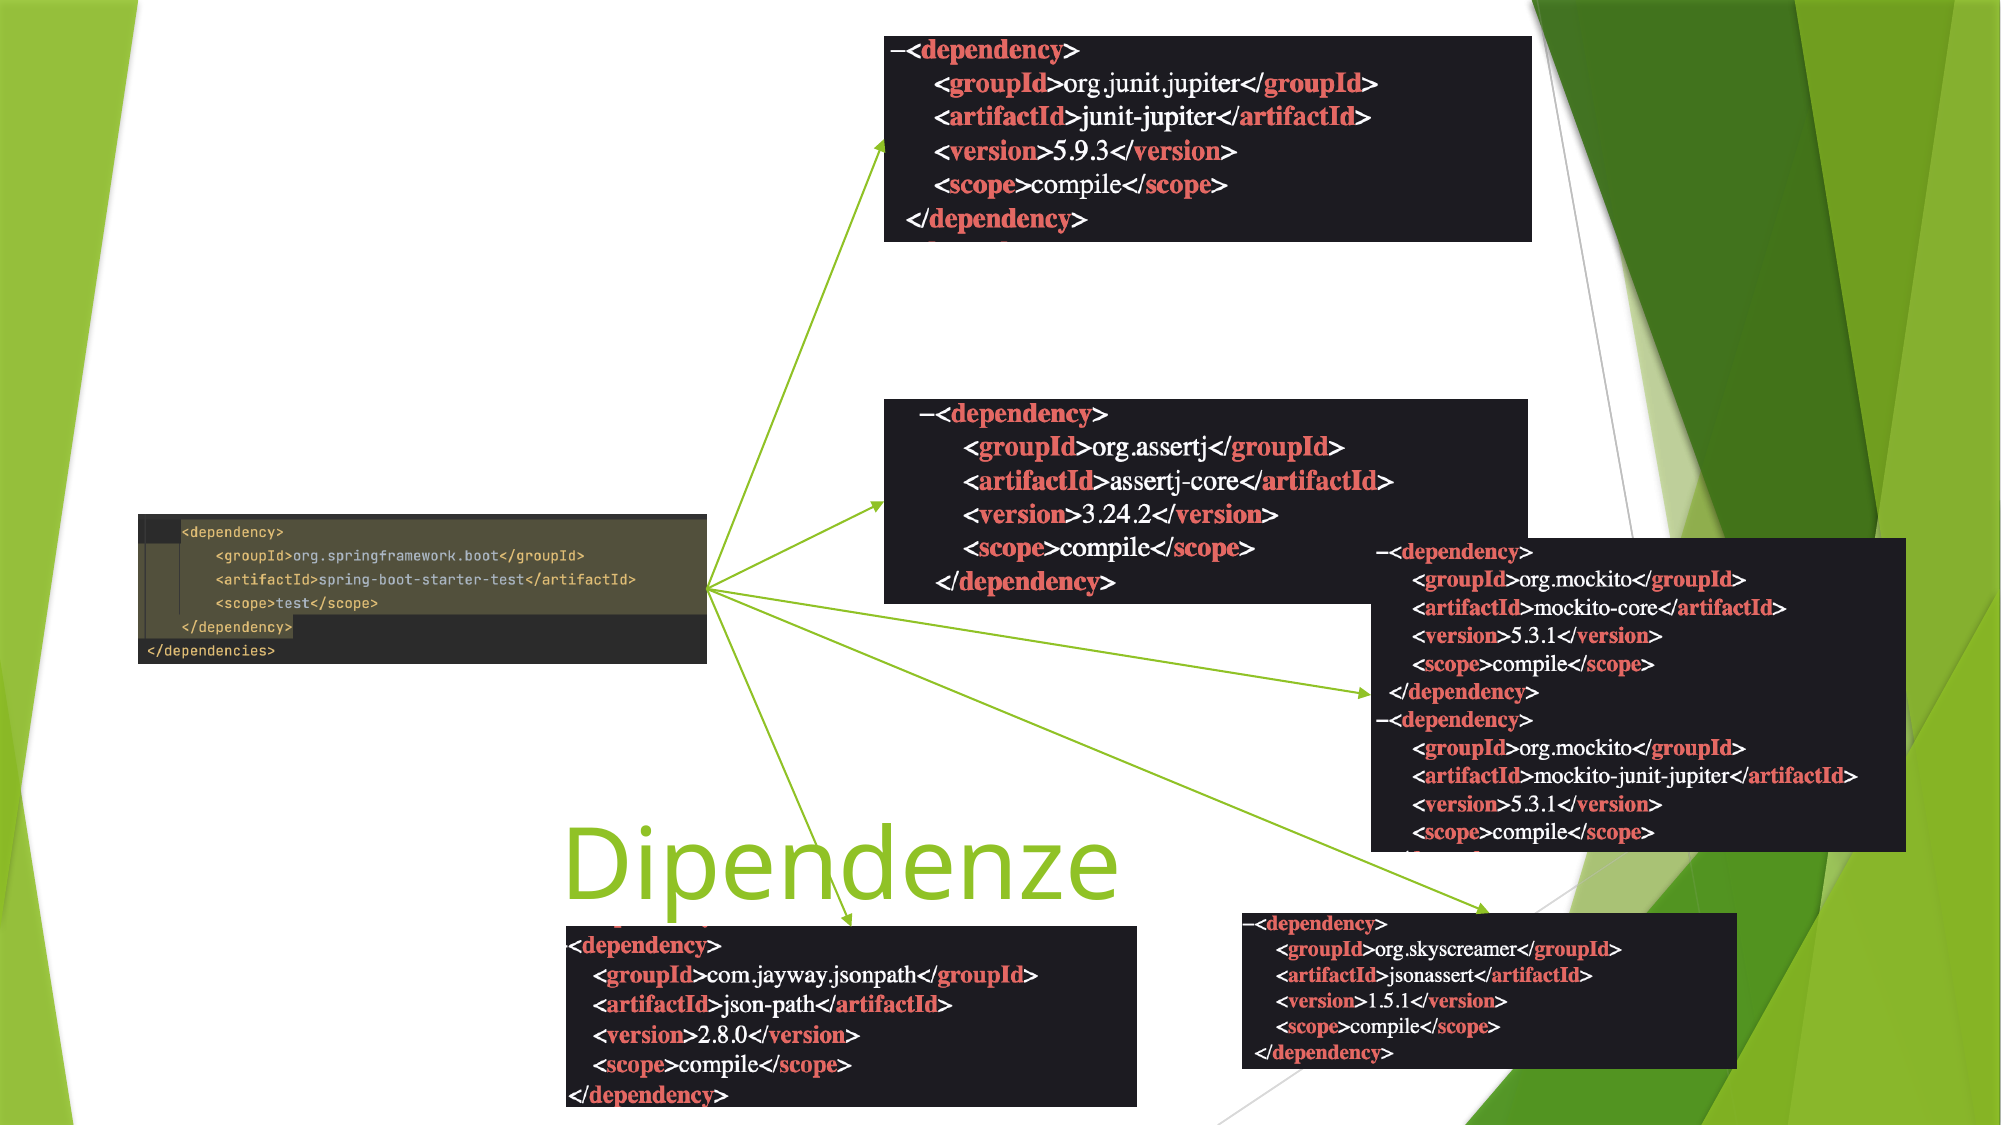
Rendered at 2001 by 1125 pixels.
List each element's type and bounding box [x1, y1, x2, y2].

text_box [706, 138, 885, 501]
picture [885, 398, 1907, 852]
text_box [706, 588, 852, 928]
text_box [852, 588, 1491, 914]
picture [565, 926, 1138, 1108]
picture [137, 513, 706, 664]
text_box [706, 501, 885, 586]
text_box [0, 0, 2000, 1125]
picture [1242, 912, 1737, 1070]
picture [883, 35, 1532, 243]
